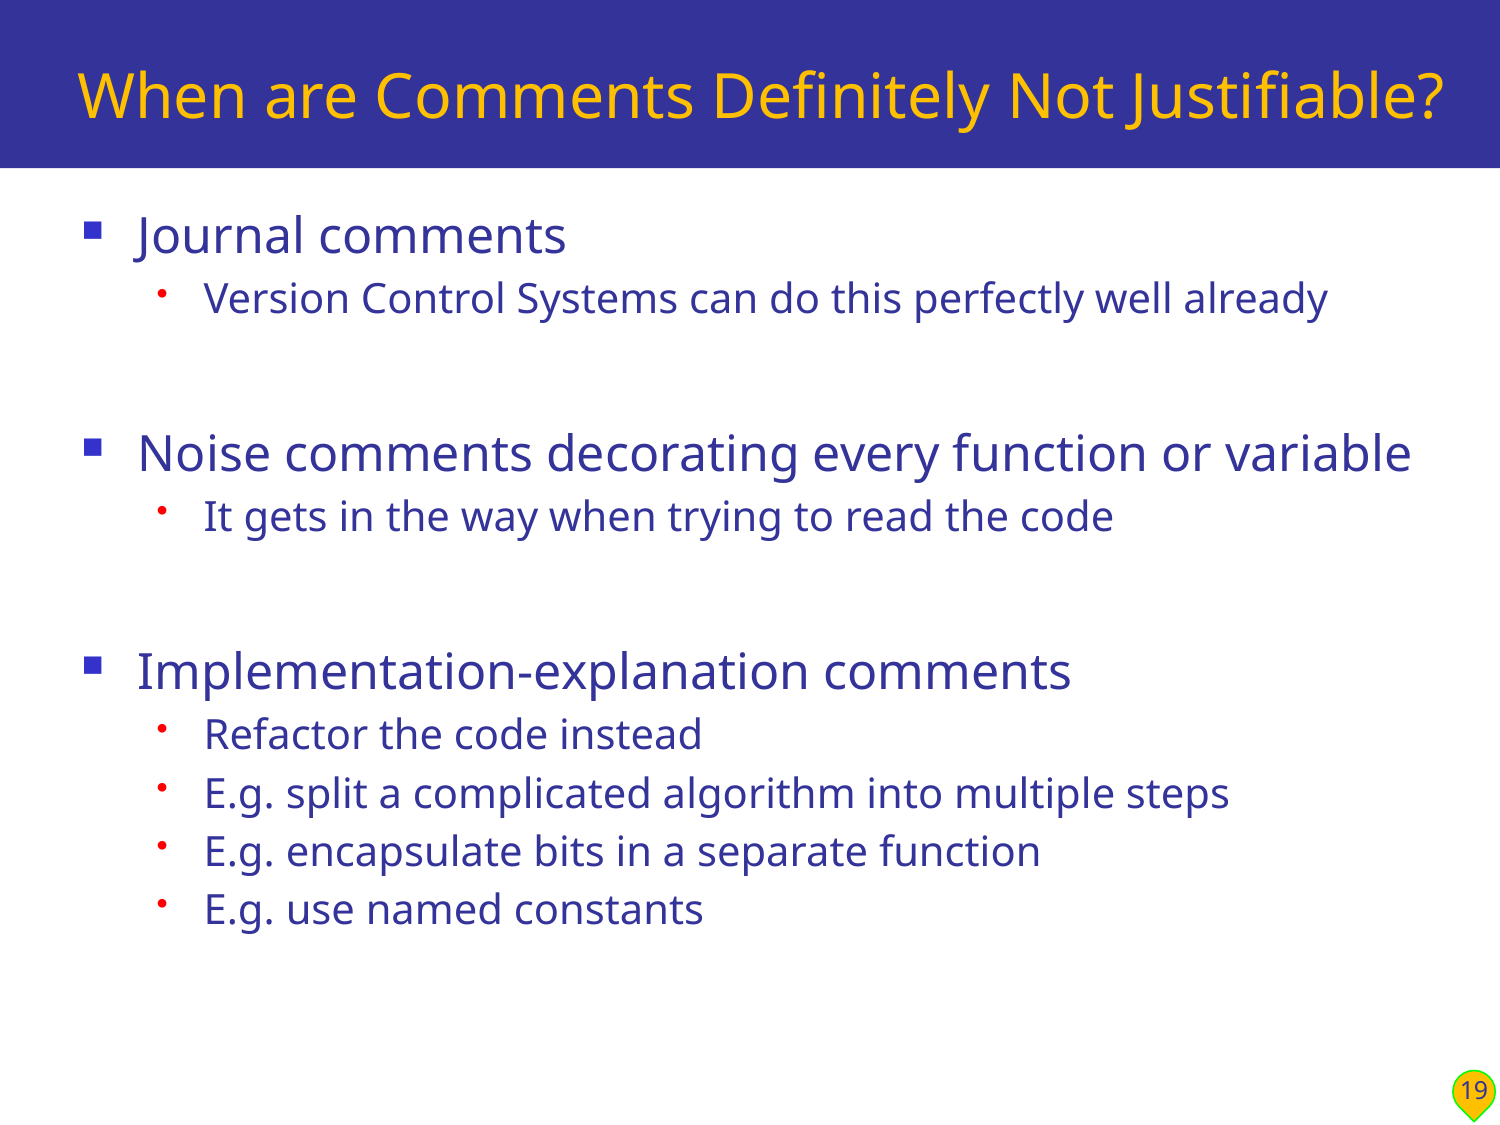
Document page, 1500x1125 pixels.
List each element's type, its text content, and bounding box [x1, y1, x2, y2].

list Journal comments Version Control Systems can do this perfectly well already Noise comments decorating every function or variable It gets in the way when trying to read the code Implementation-explanation comments Refactor the code instead E.g. split a complicated algorithm into multiple steps E.g. encapsulate bits in a separate function E.g. use named constants [66, 196, 1460, 1007]
footer 19 [1431, 1040, 1500, 1117]
title When are Comments Definitely Not Justifiable? [61, 24, 1465, 139]
